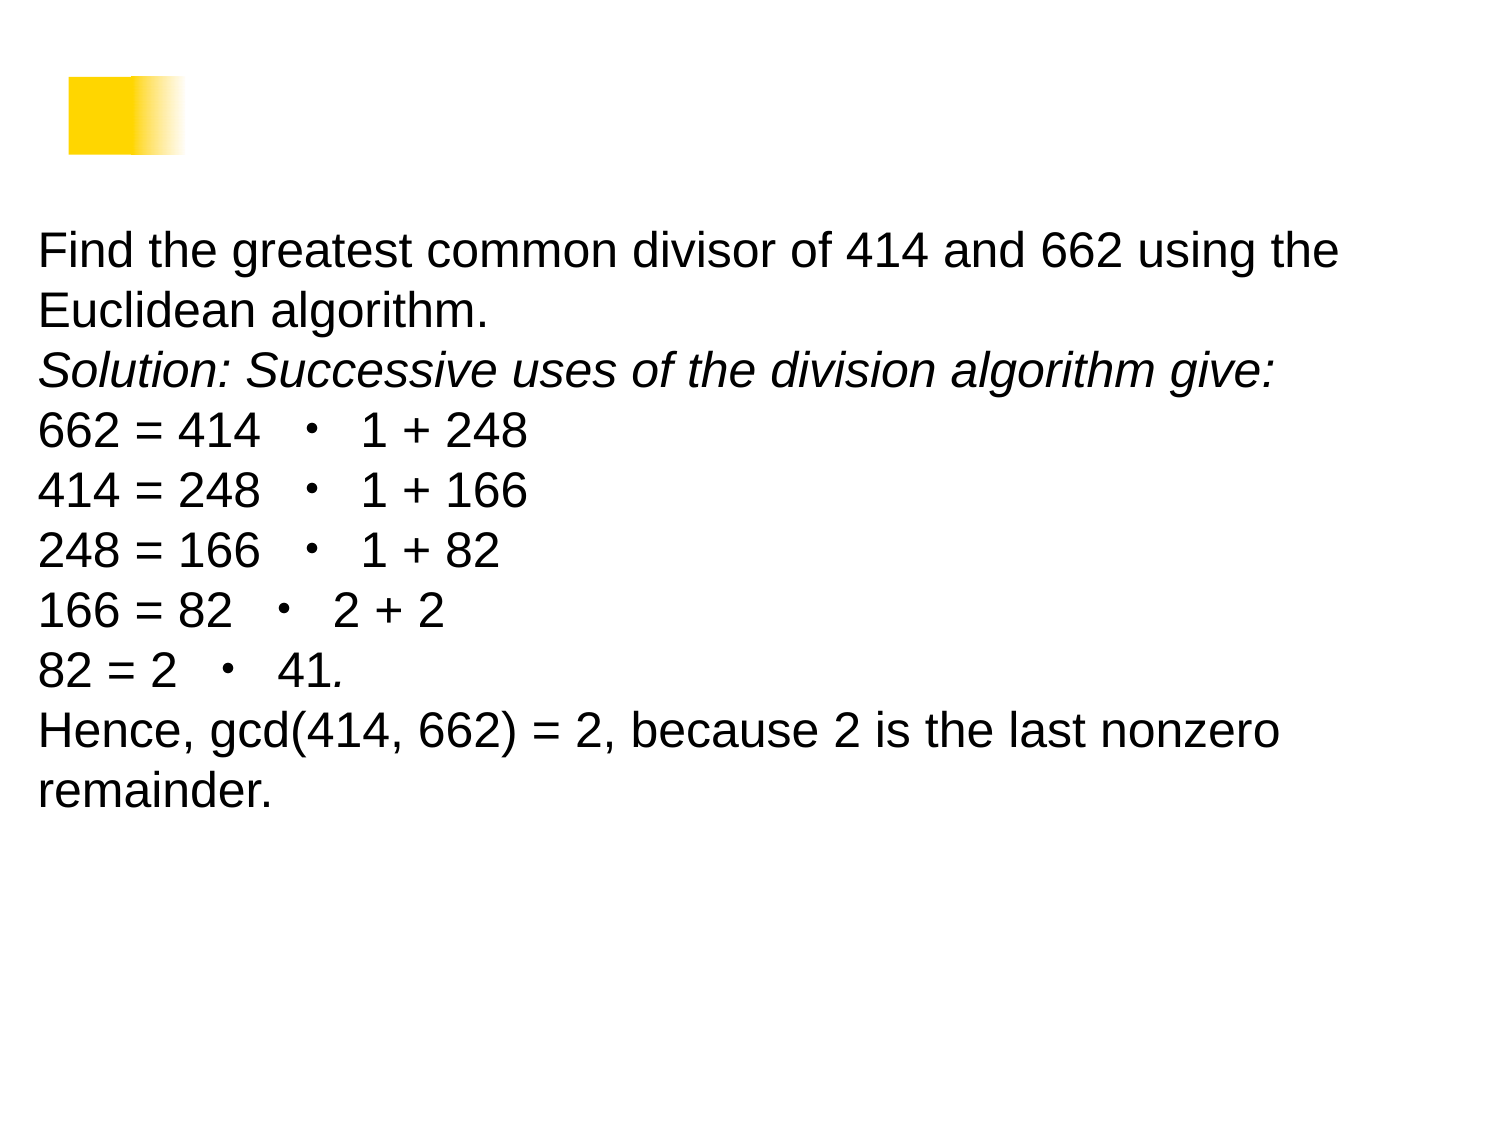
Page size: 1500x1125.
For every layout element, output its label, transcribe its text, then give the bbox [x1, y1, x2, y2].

list Find the greatest common divisor of 414 and 662 using the Euclidean algorithm. Solution: Successive uses of the division algorithm give: 662 = 414 ・ 1 + 248 414 = 248 ・ 1 + 166 248 = 166 ・ 1 + 82 166 = 82 ・ 2 + 2 82 = 2 ・ 41. Hence, gcd(414, 662) = 2, because 2 is the last nonzero remainder. [37, 217, 1463, 975]
picture [131, 76, 186, 155]
